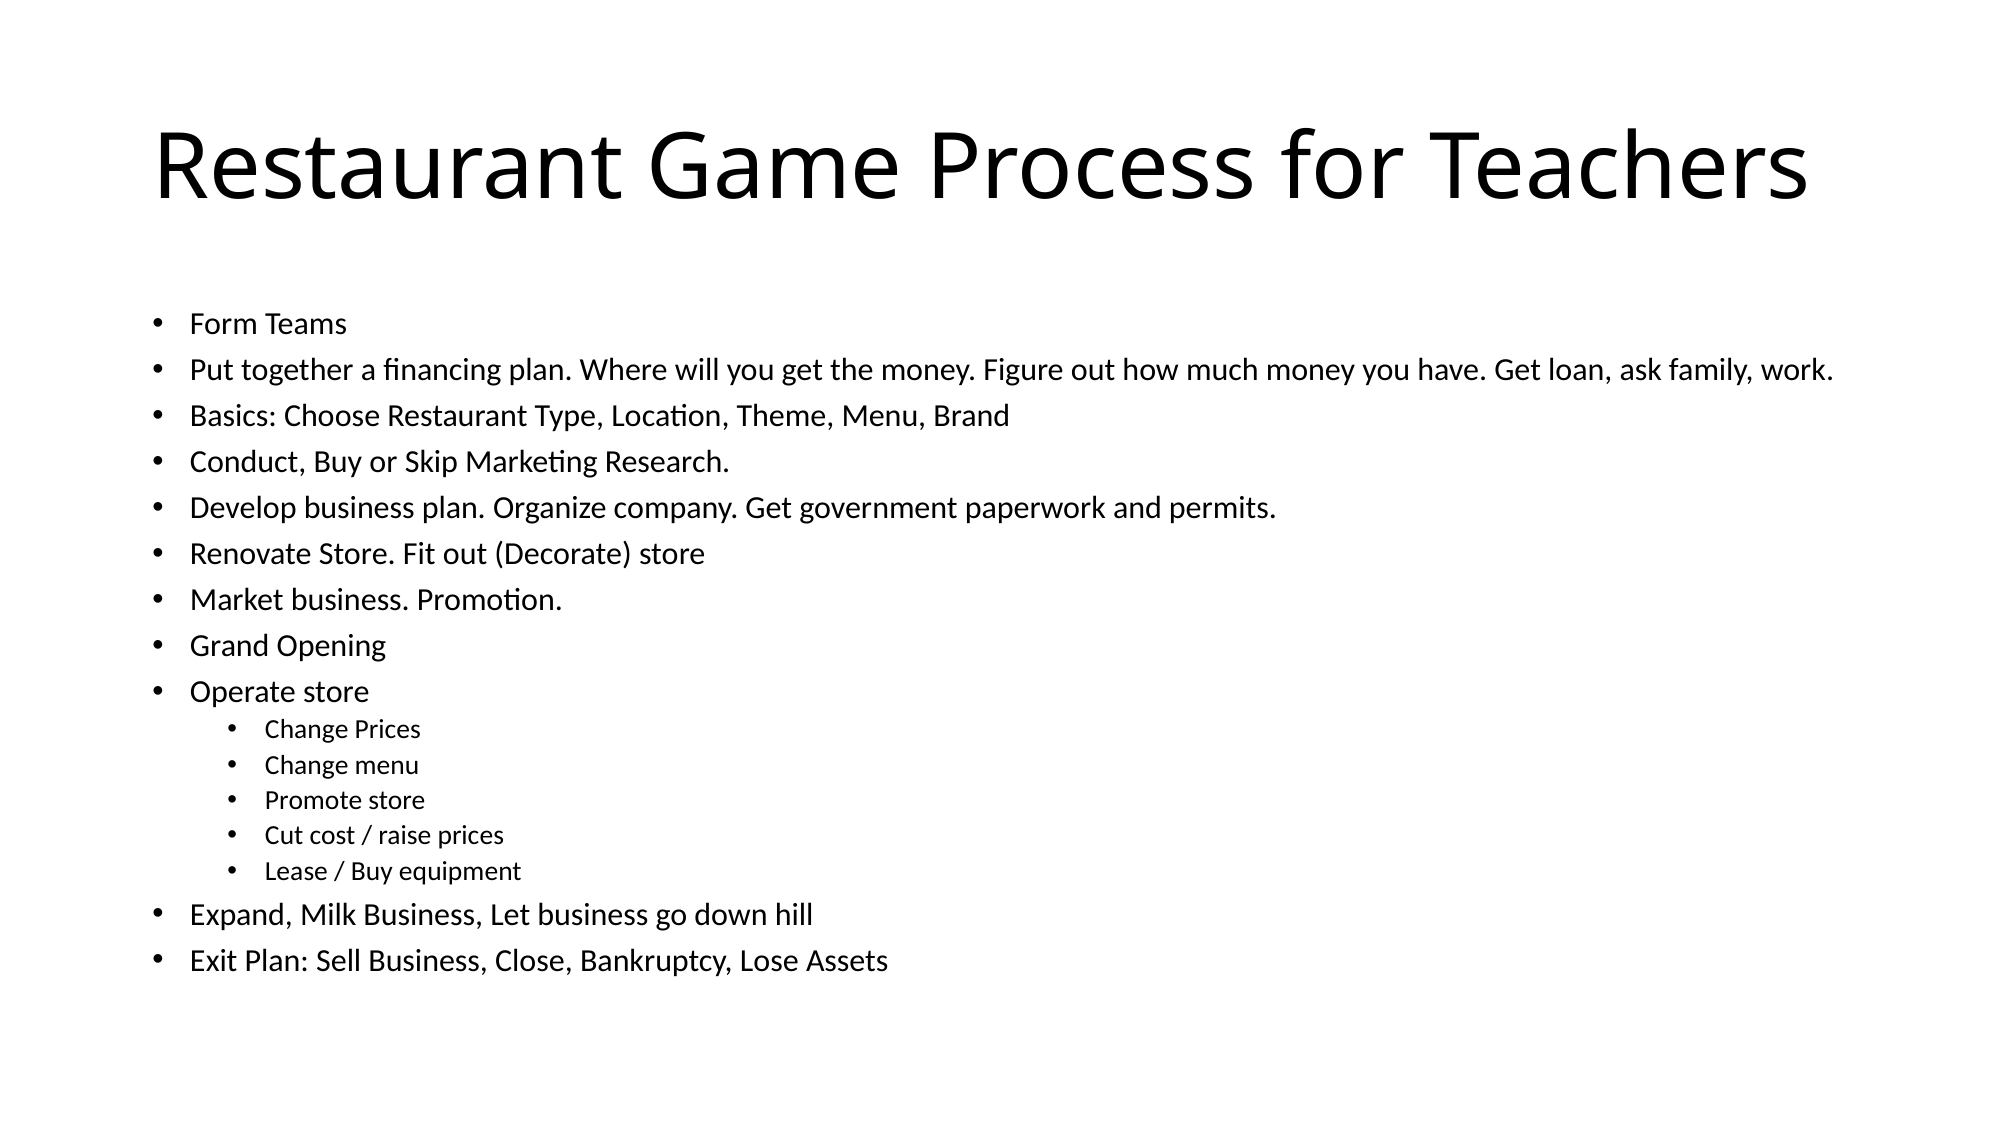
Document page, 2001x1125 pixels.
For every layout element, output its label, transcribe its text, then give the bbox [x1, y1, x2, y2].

list Form Teams Put together a financing plan. Where will you get the money. Figure out how much money you have. Get loan, ask family, work. Basics: Choose Restaurant Type, Location, Theme, Menu, Brand Conduct, Buy or Skip Marketing Research. Develop business plan. Organize company. Get government paperwork and permits. Renovate Store. Fit out (Decorate) store Market business. Promotion. Grand Opening Operate store Change Prices Change menu Promote store Cut cost / raise prices Lease / Buy equipment Expand, Milk Business, Let business go down hill Exit Plan: Sell Business, Close, Bankruptcy, Lose Assets [137, 299, 1863, 1014]
title Restaurant Game Process for Teachers [137, 59, 1863, 278]
